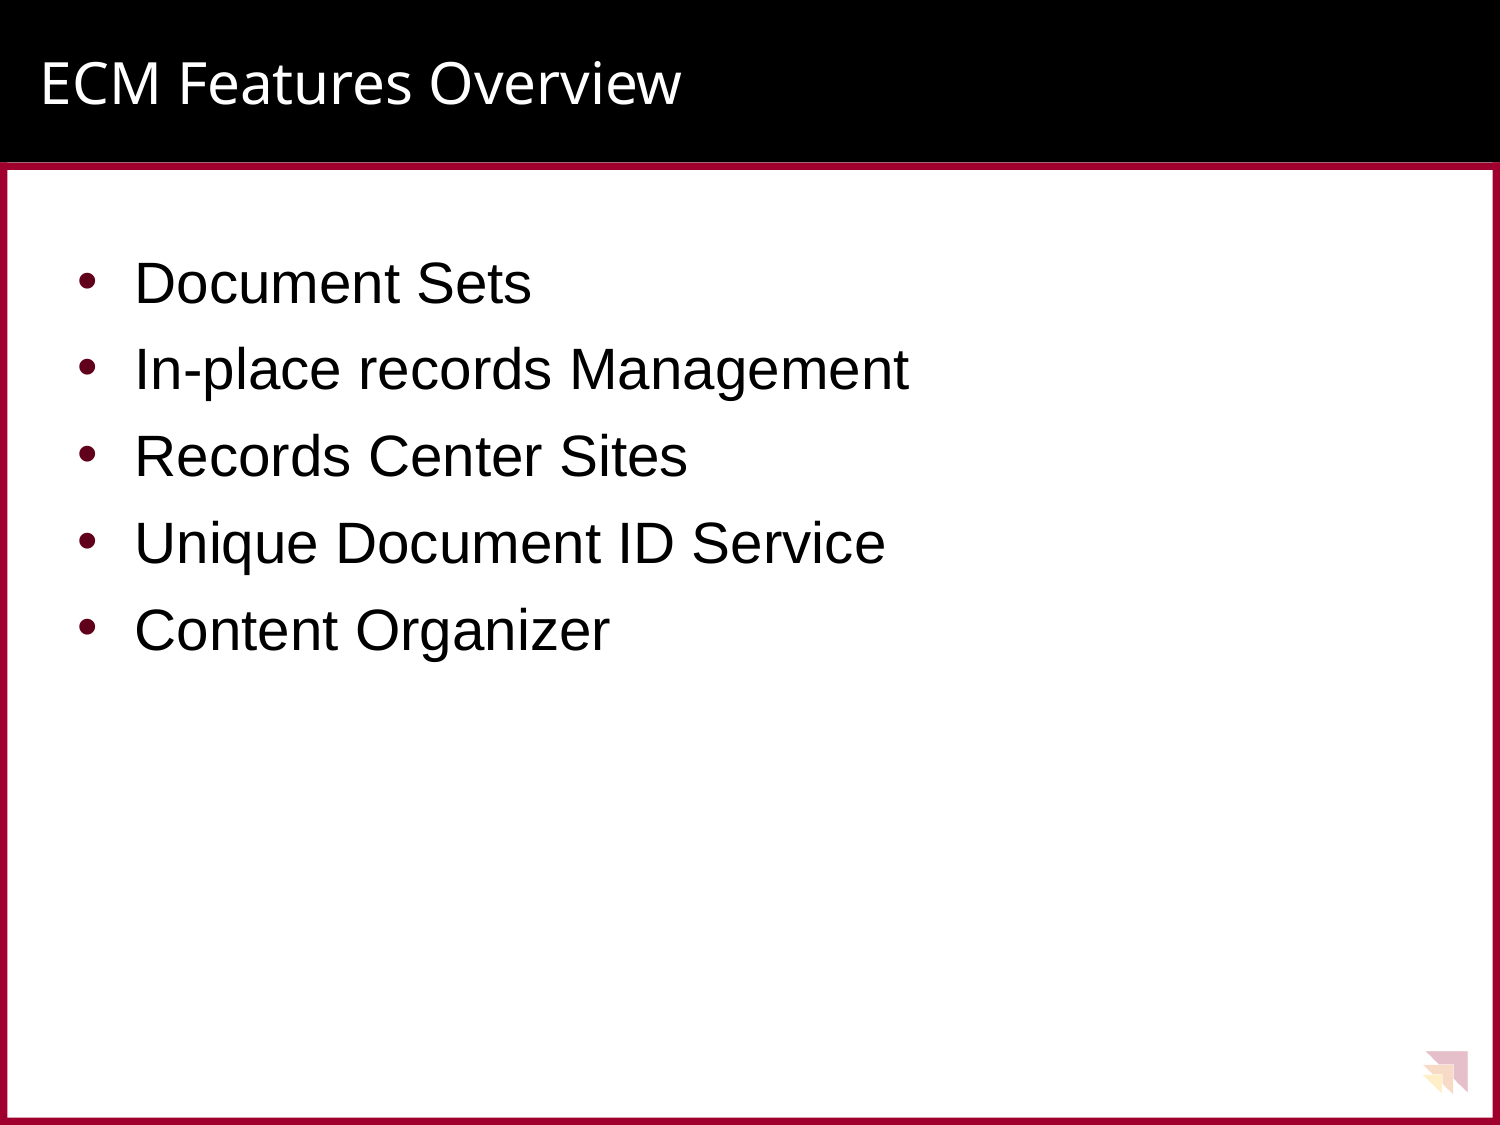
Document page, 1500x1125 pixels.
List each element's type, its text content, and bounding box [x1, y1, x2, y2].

title ECM Features Overview [24, 12, 1438, 150]
list Document Sets In-place records Management Records Center Sites Unique Document ID Service Content Organizer [62, 237, 1438, 1088]
